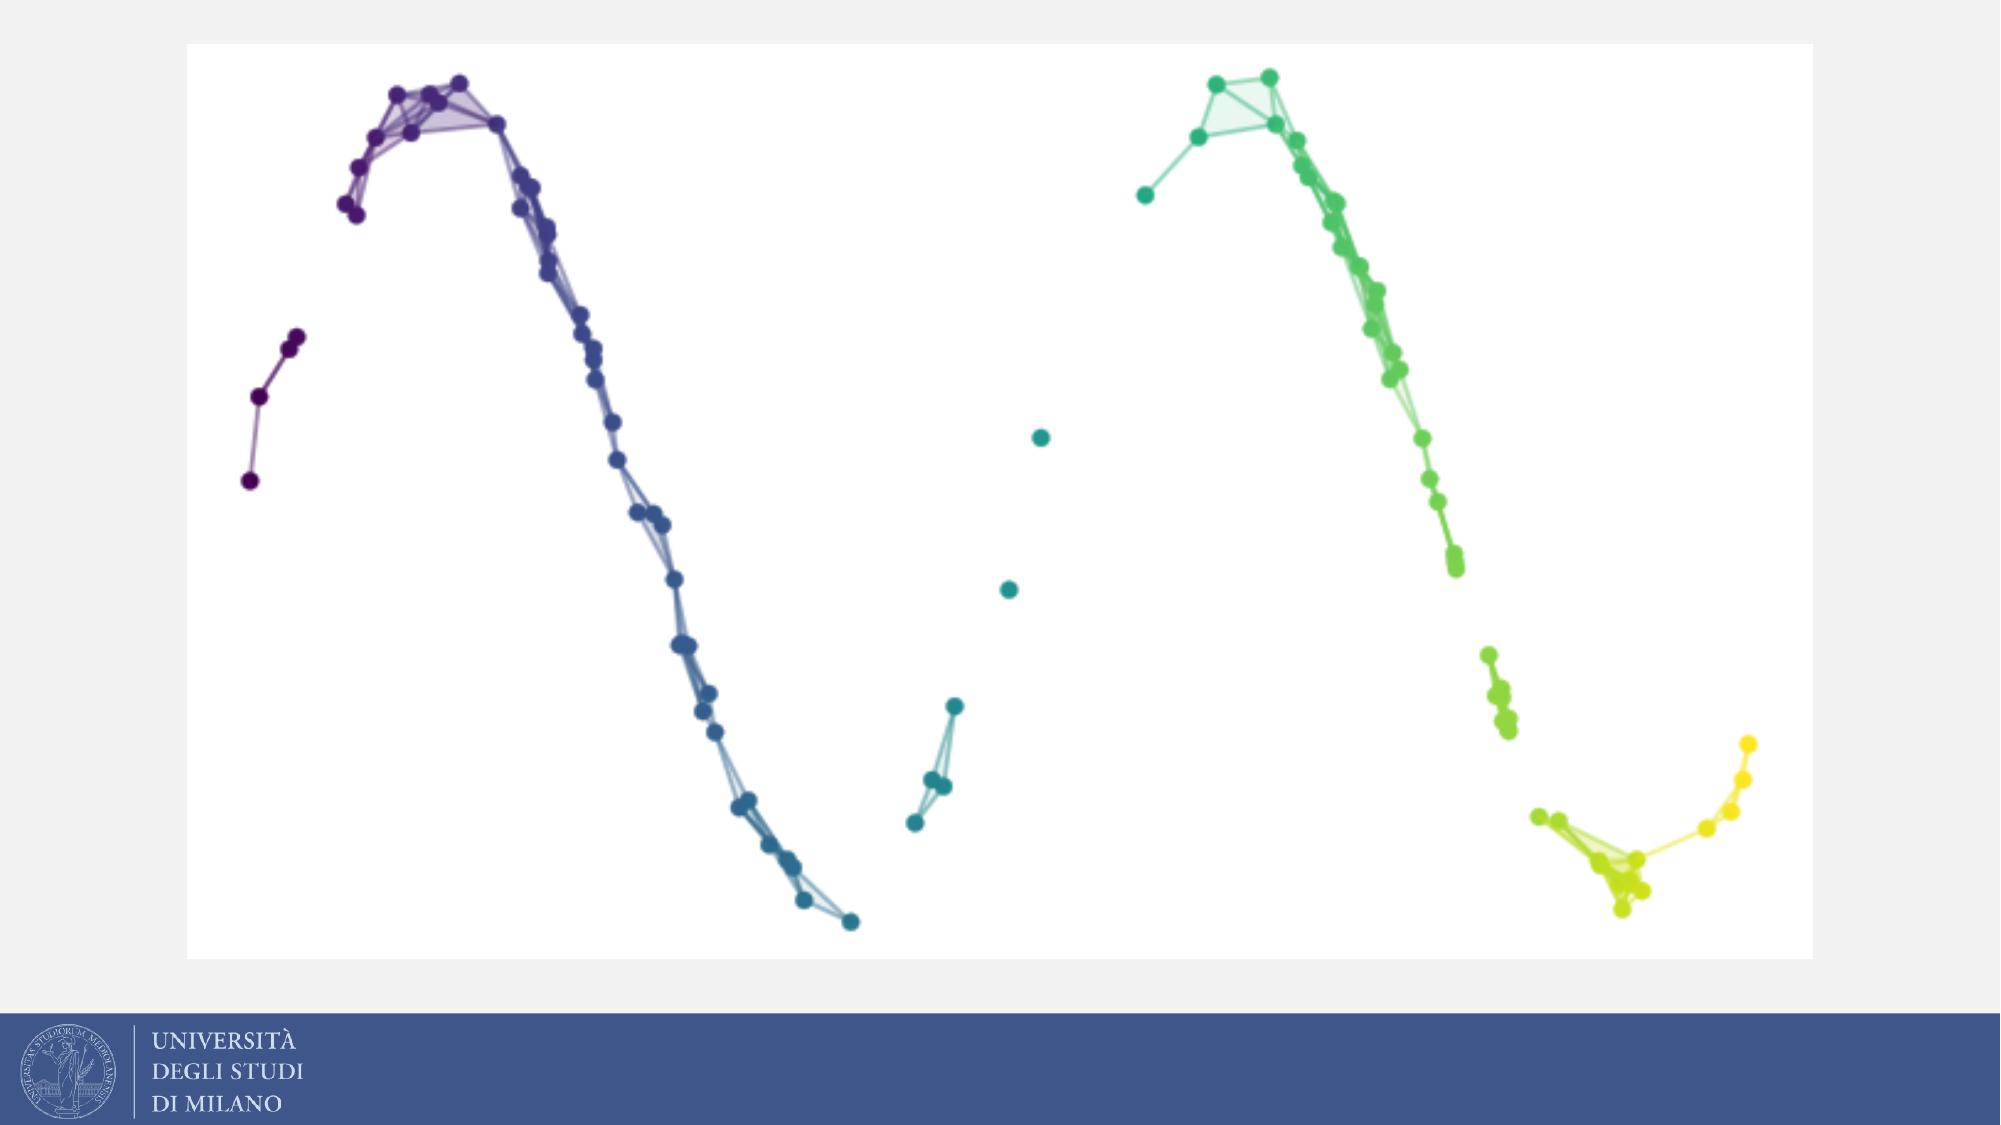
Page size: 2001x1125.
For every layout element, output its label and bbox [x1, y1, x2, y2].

picture [20, 1022, 305, 1119]
list [187, 44, 1813, 959]
footer [0, 1013, 2000, 1125]
